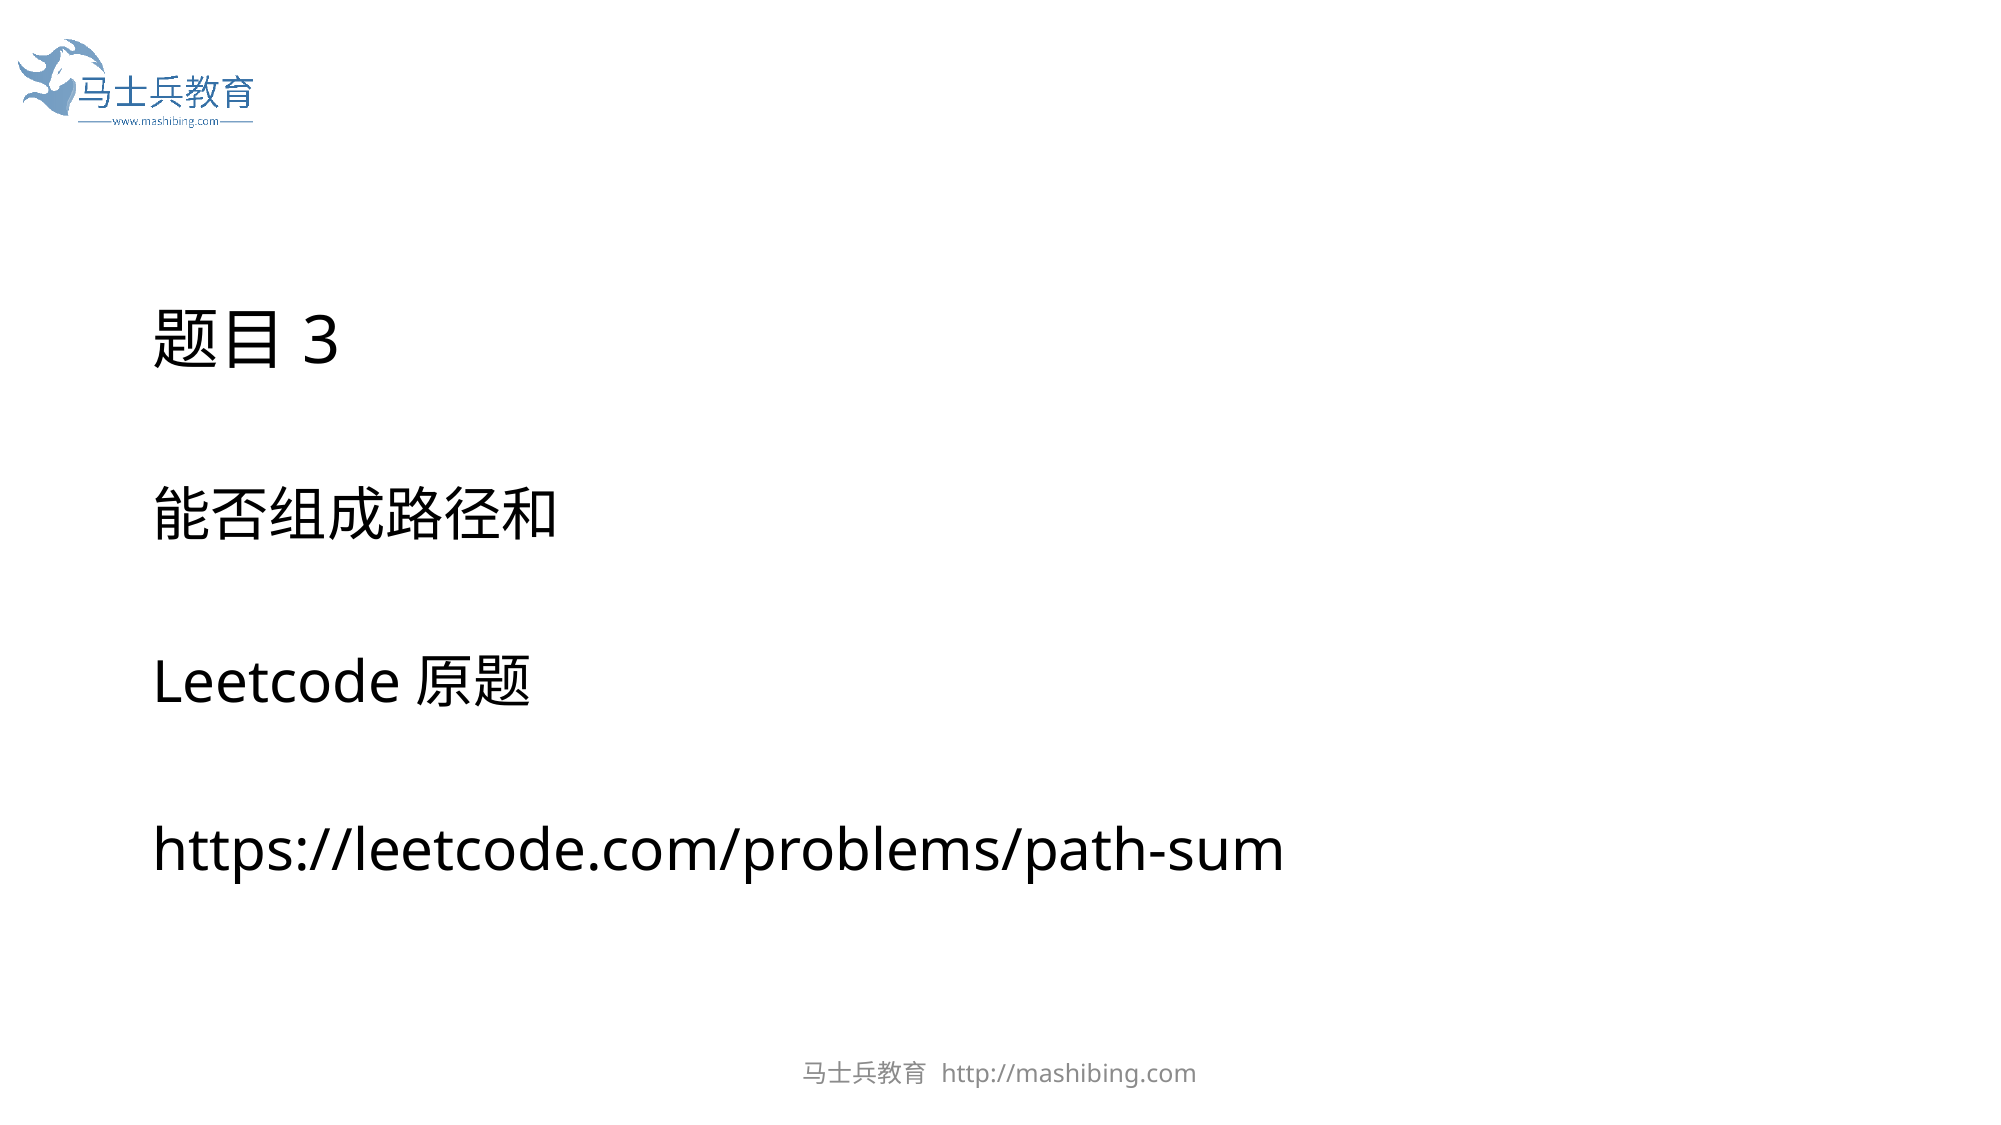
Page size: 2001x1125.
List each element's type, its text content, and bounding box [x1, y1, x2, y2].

picture [7, 5, 276, 177]
footer 马士兵教育 http://mashibing.com [662, 1042, 1338, 1103]
list 能否组成路径和 Leetcode原题 https://leetcode.com/problems/path-sum [137, 477, 1863, 960]
title 题目3 [137, 205, 1863, 477]
